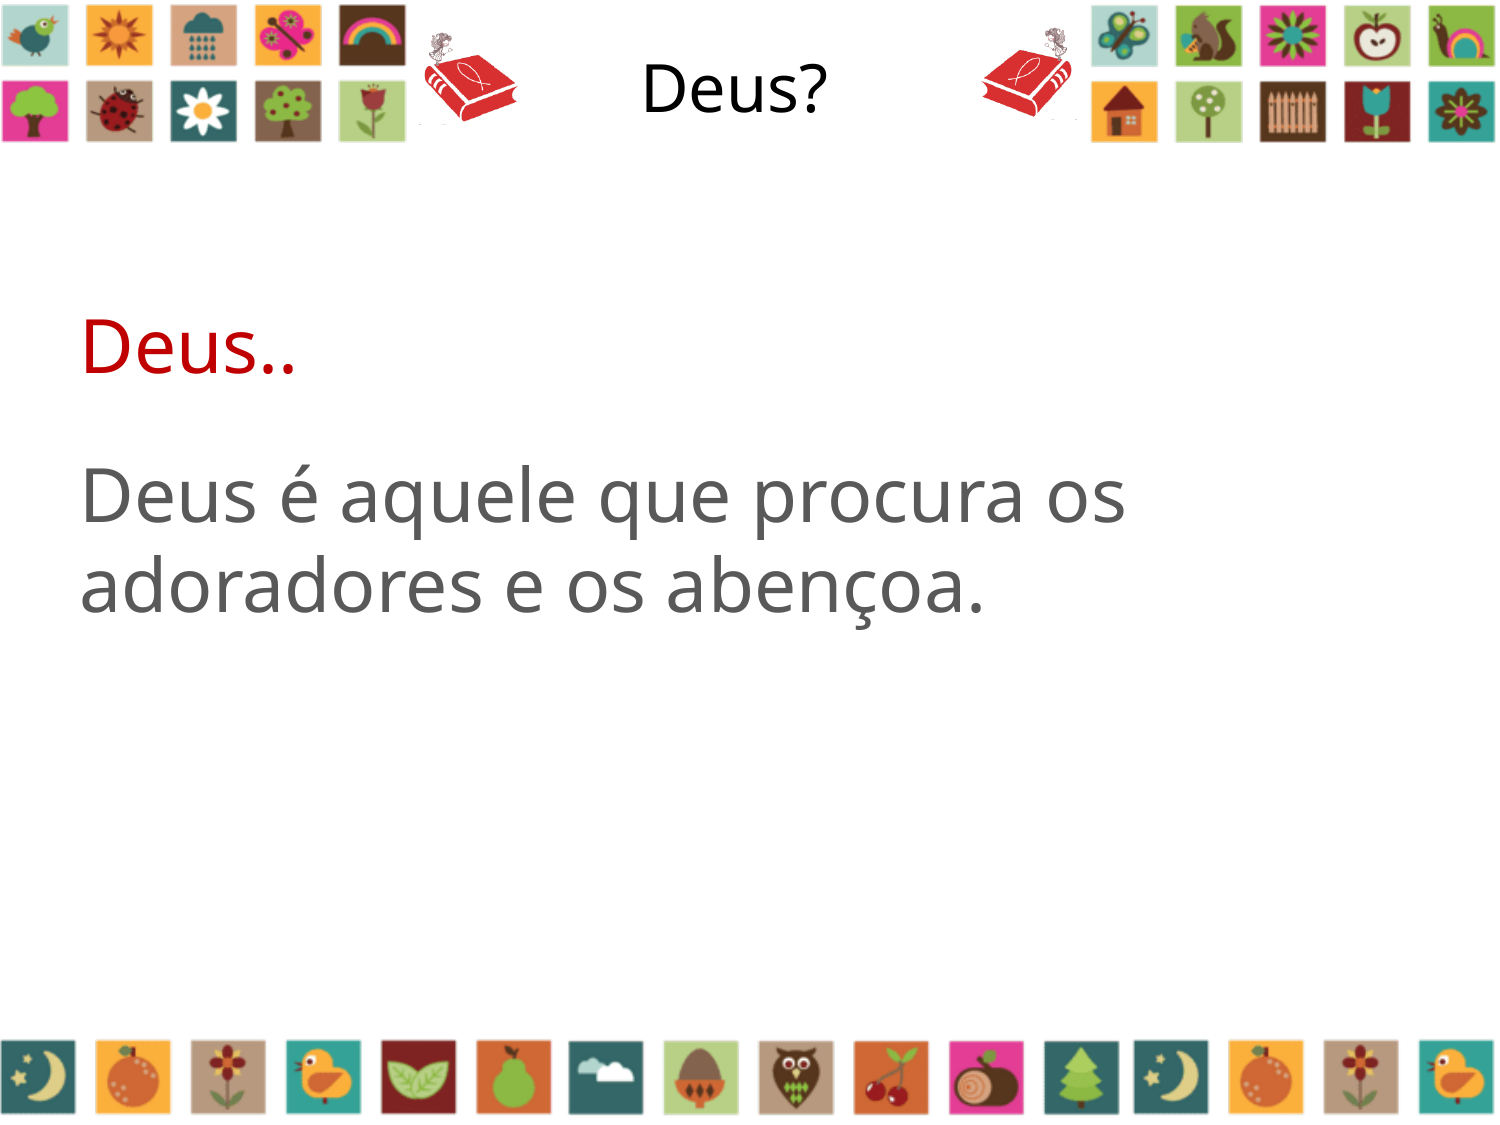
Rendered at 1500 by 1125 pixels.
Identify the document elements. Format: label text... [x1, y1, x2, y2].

picture [950, 3, 1500, 150]
text_box Deus? [544, 38, 1076, 134]
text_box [0, 1028, 1500, 1118]
text_box Deus é aquele que procura os adoradores e os abençoa. [64, 440, 1412, 635]
text_box Deus.. [64, 290, 1412, 396]
picture [0, 3, 550, 150]
